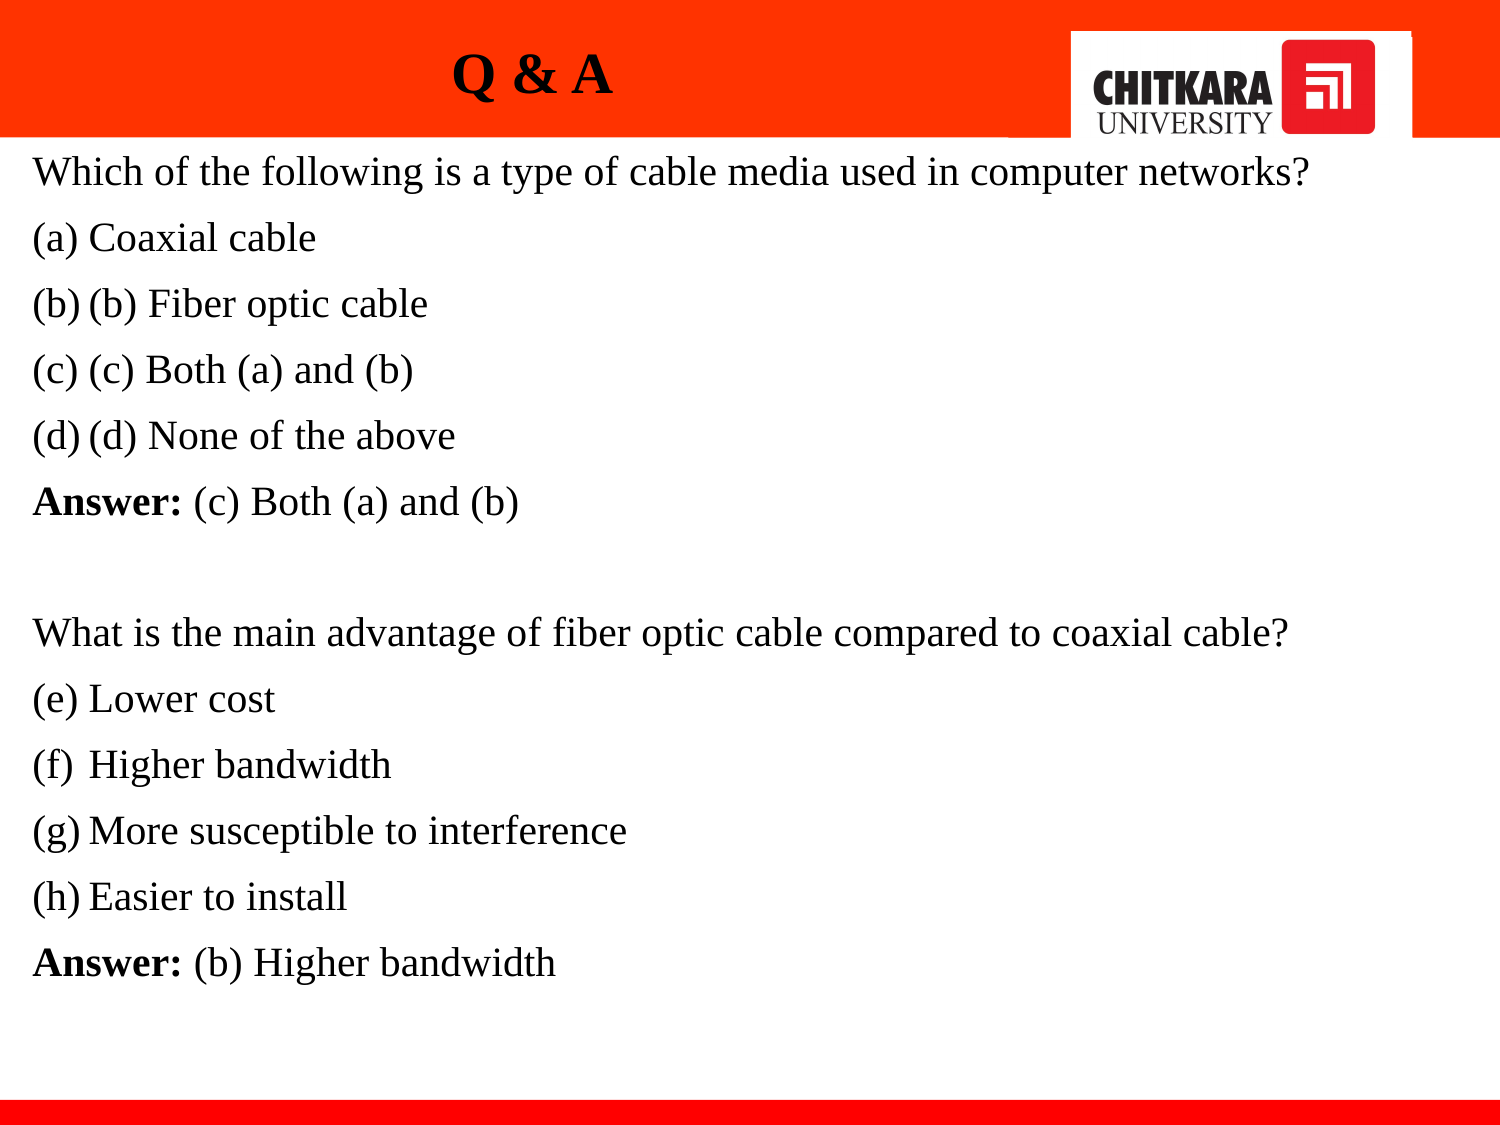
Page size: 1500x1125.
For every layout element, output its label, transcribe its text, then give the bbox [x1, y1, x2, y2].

list Which of the following is a type of cable media used in computer networks? Coaxial cable (b) Fiber optic cable (c) Both (a) and (b) (d) None of the above Answer: (c) Both (a) and (b) What is the main advantage of fiber optic cable compared to coaxial cable? Lower cost Higher bandwidth More susceptible to interference Easier to install Answer: (b) Higher bandwidth [13, 149, 1484, 1081]
picture [1074, 37, 1390, 138]
title Q & A [0, 0, 1065, 150]
